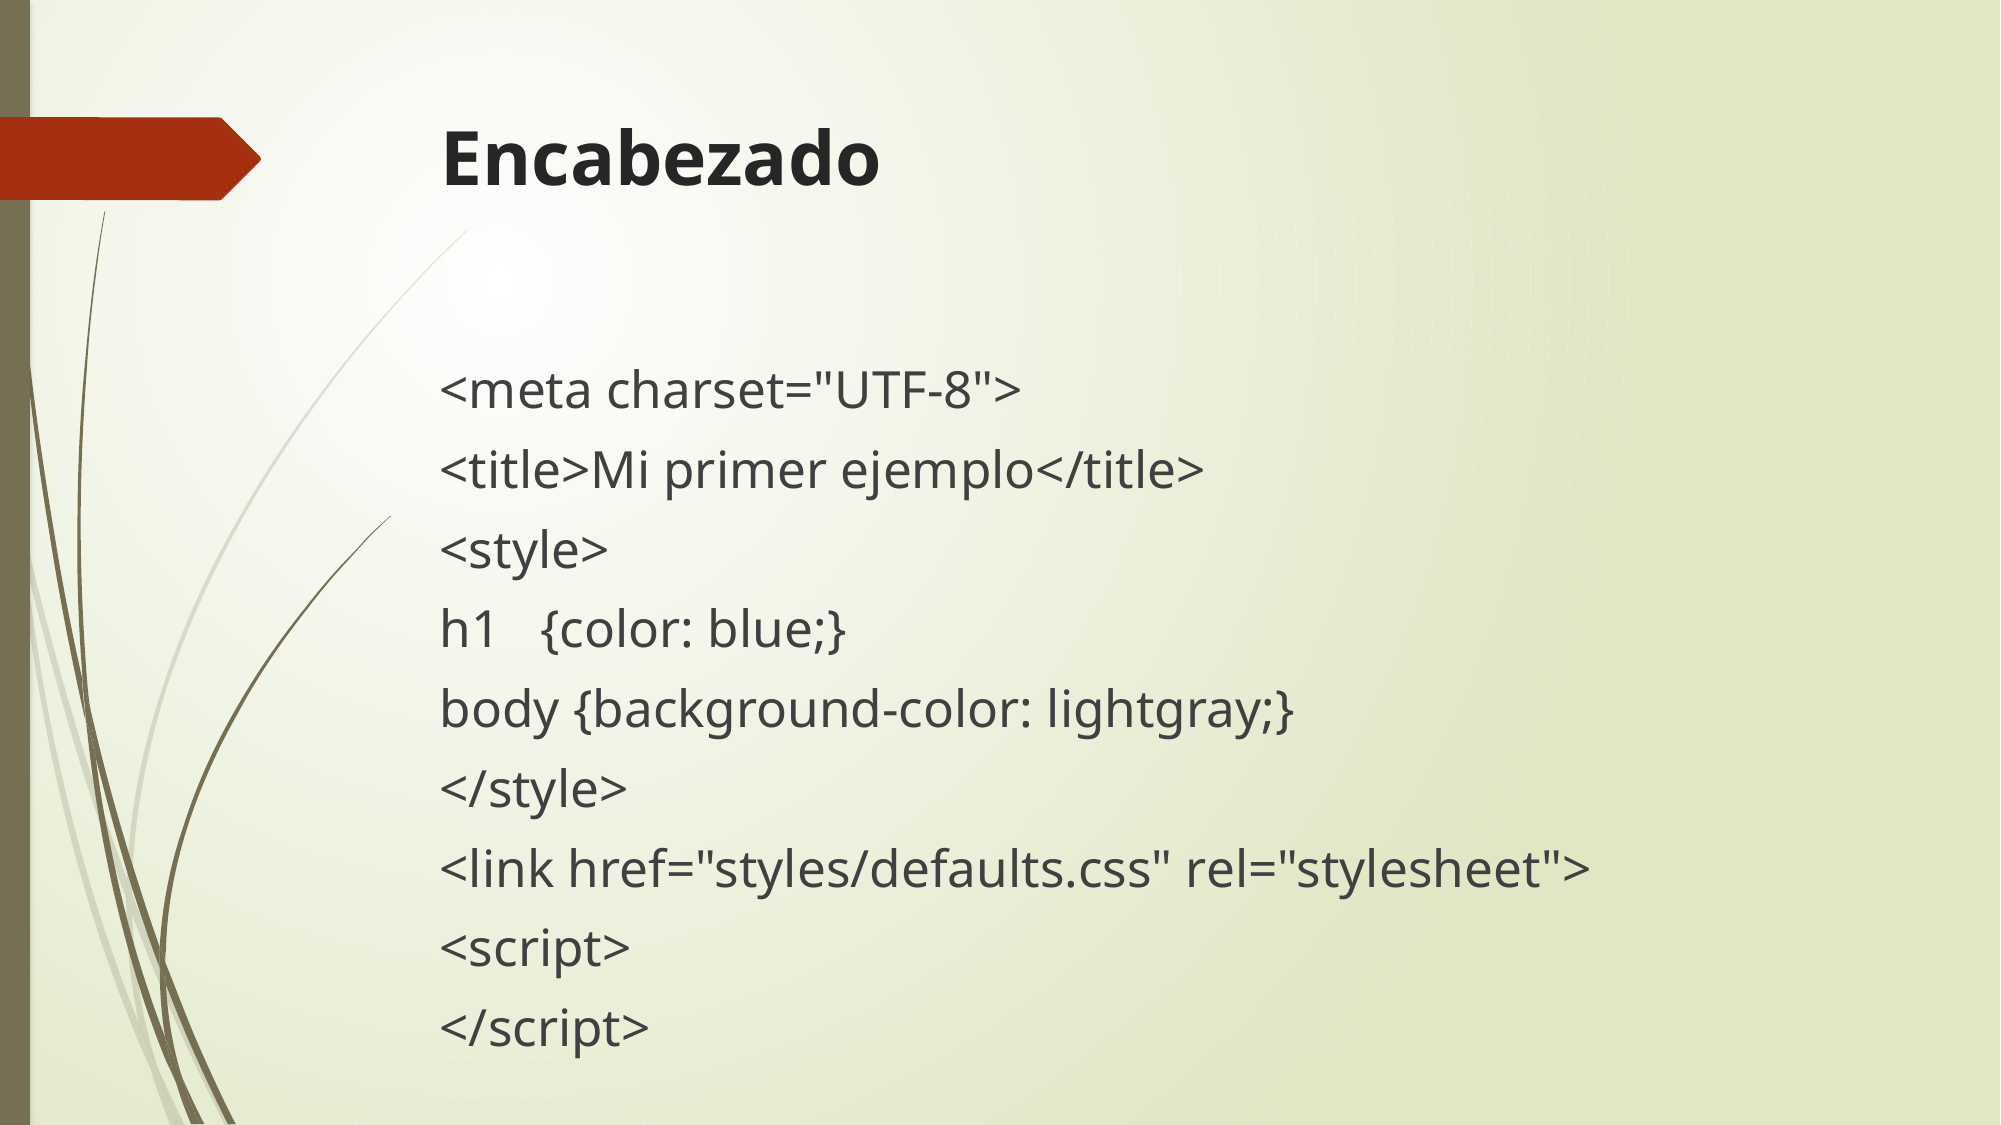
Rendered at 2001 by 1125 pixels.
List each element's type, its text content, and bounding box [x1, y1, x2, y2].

title Encabezado [425, 102, 1888, 313]
list <meta charset="UTF-8"> <title>Mi primer ejemplo</title> <style> h1 {color: blue;} body {background-color: lightgray;} </style> <link href="styles/defaults.css" rel="stylesheet"> <script> </script> [424, 350, 1888, 1066]
